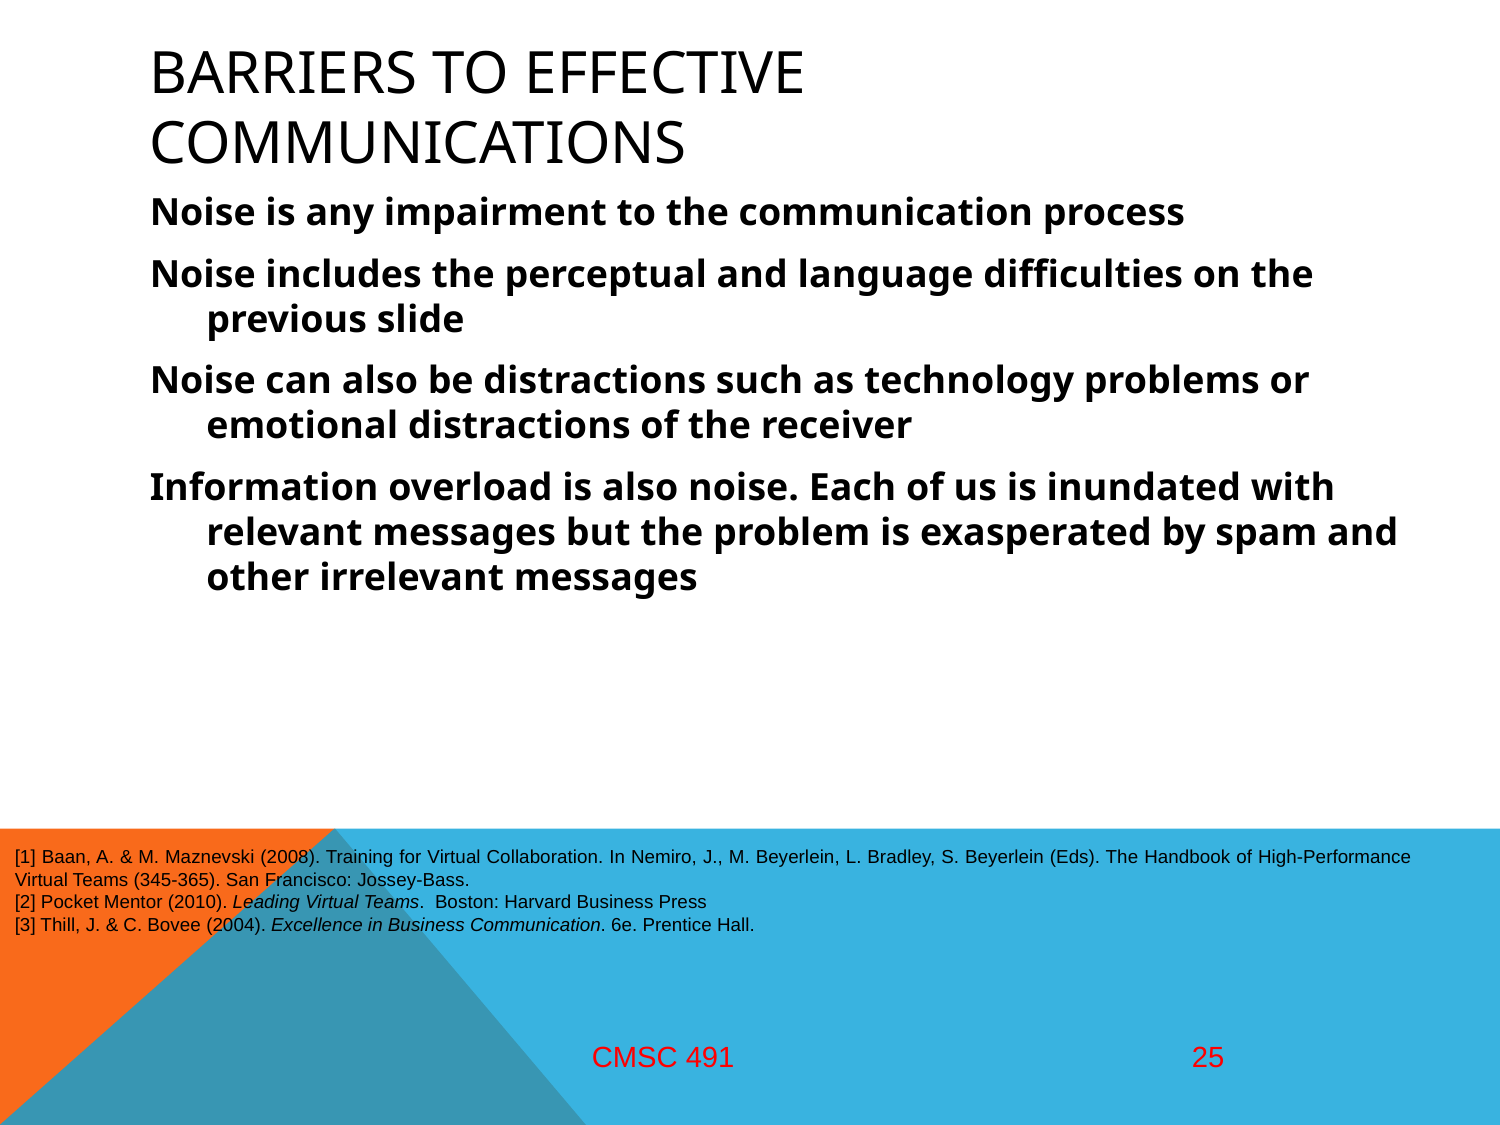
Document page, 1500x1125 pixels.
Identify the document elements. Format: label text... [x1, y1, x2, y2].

text_box [1] Baan, A. & M. Maznevski (2008). Training for Virtual Collaboration. In Nemiro, J., M. Beyerlein, L. Bradley, S. Beyerlein (Eds). The Handbook of High-Performance Virtual Teams (345-365). San Francisco: Jossey-Bass. [2] Pocket Mentor (2010). Leading Virtual Teams. Boston: Harvard Business Press [3] Thill, J. & C. Bovee (2004). Excellence in Business Communication. 6e. Prentice Hall. [0, 837, 1425, 988]
list Noise is any impairment to the communication process Noise includes the perceptual and language difficulties on the previous slide Noise can also be distractions such as technology problems or emotional distractions of the receiver Information overload is also noise. Each of us is inundated with relevant messages but the problem is exasperated by spam and other irrelevant messages [134, 180, 1500, 768]
title Barriers to effective communications [134, 59, 1369, 150]
